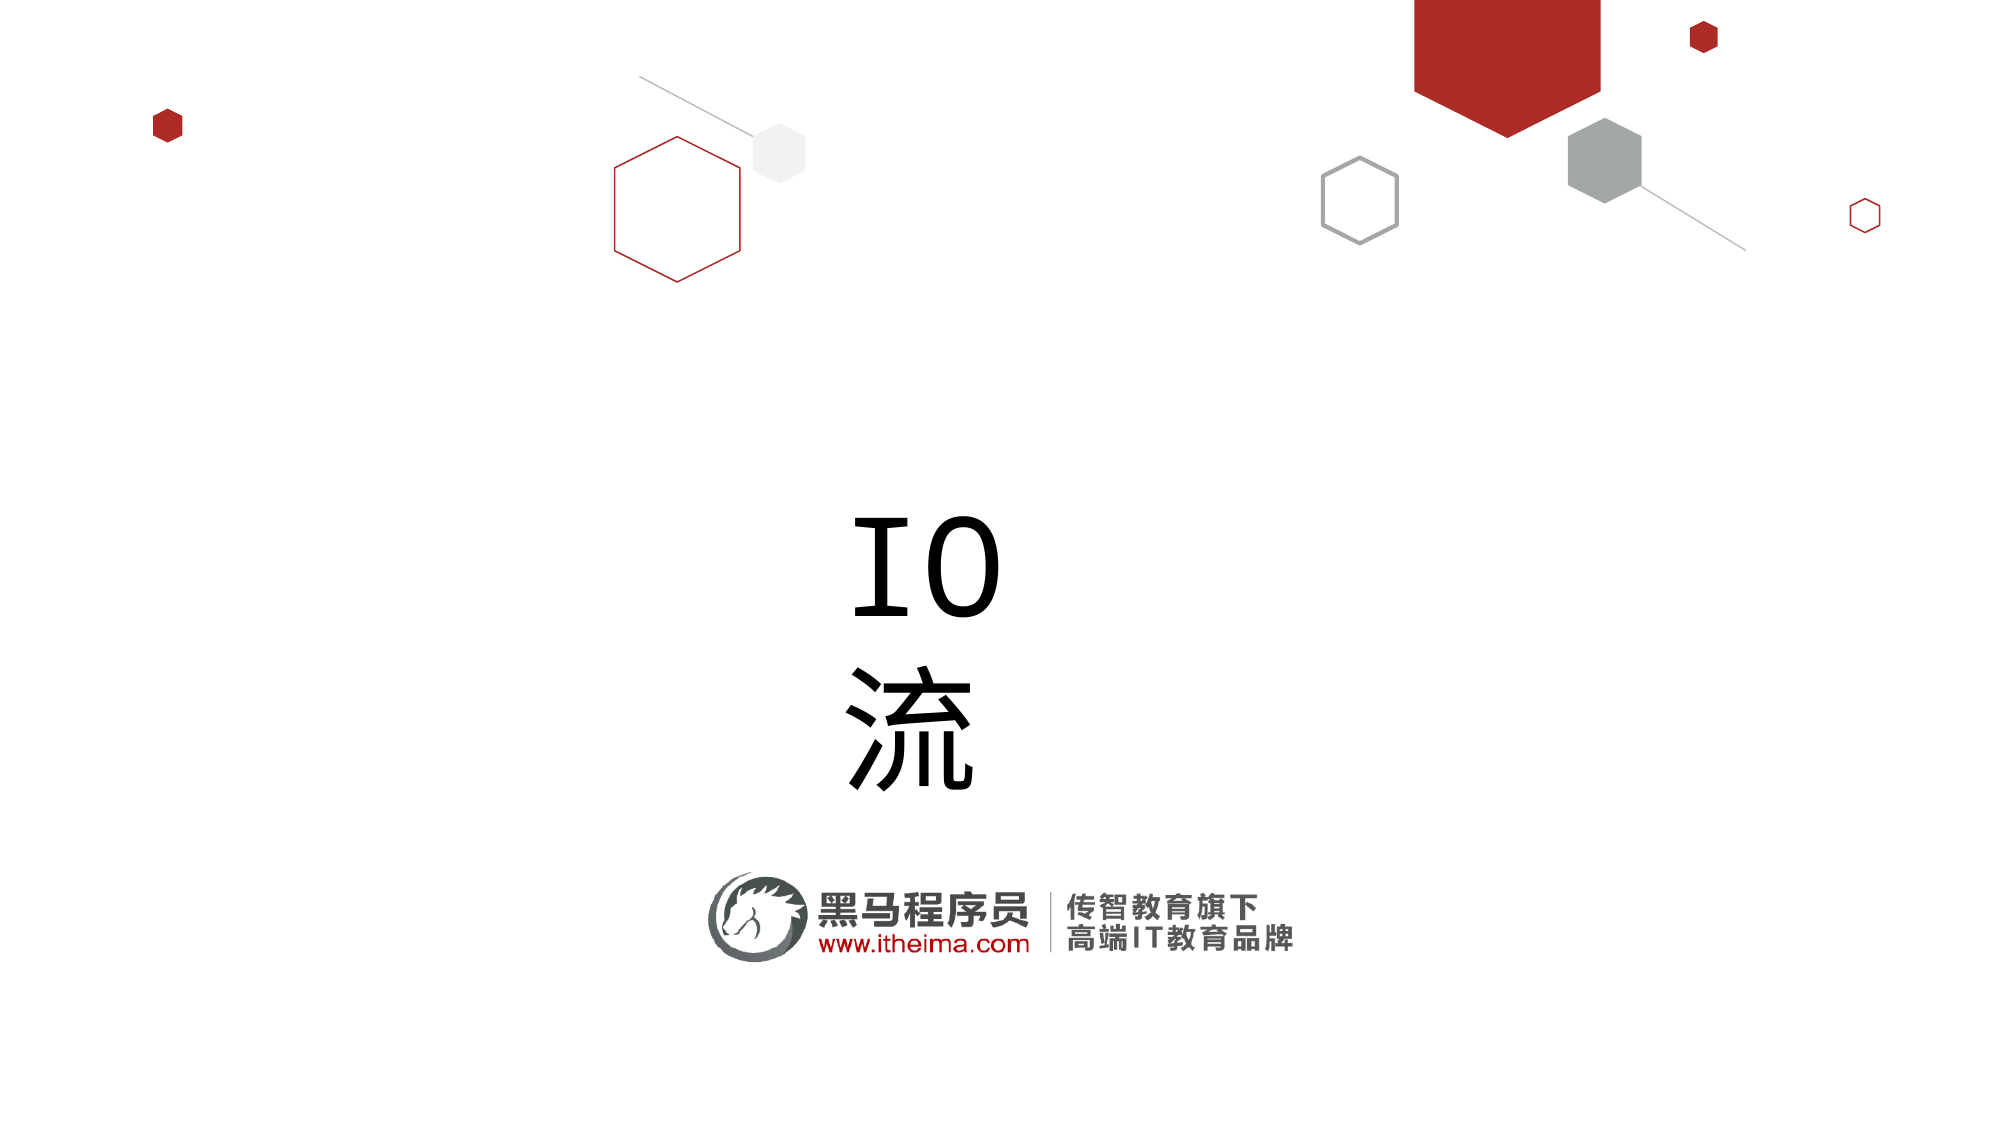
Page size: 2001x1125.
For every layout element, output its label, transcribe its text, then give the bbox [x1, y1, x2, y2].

text_box IO流 [825, 471, 1175, 817]
picture [707, 868, 1293, 965]
